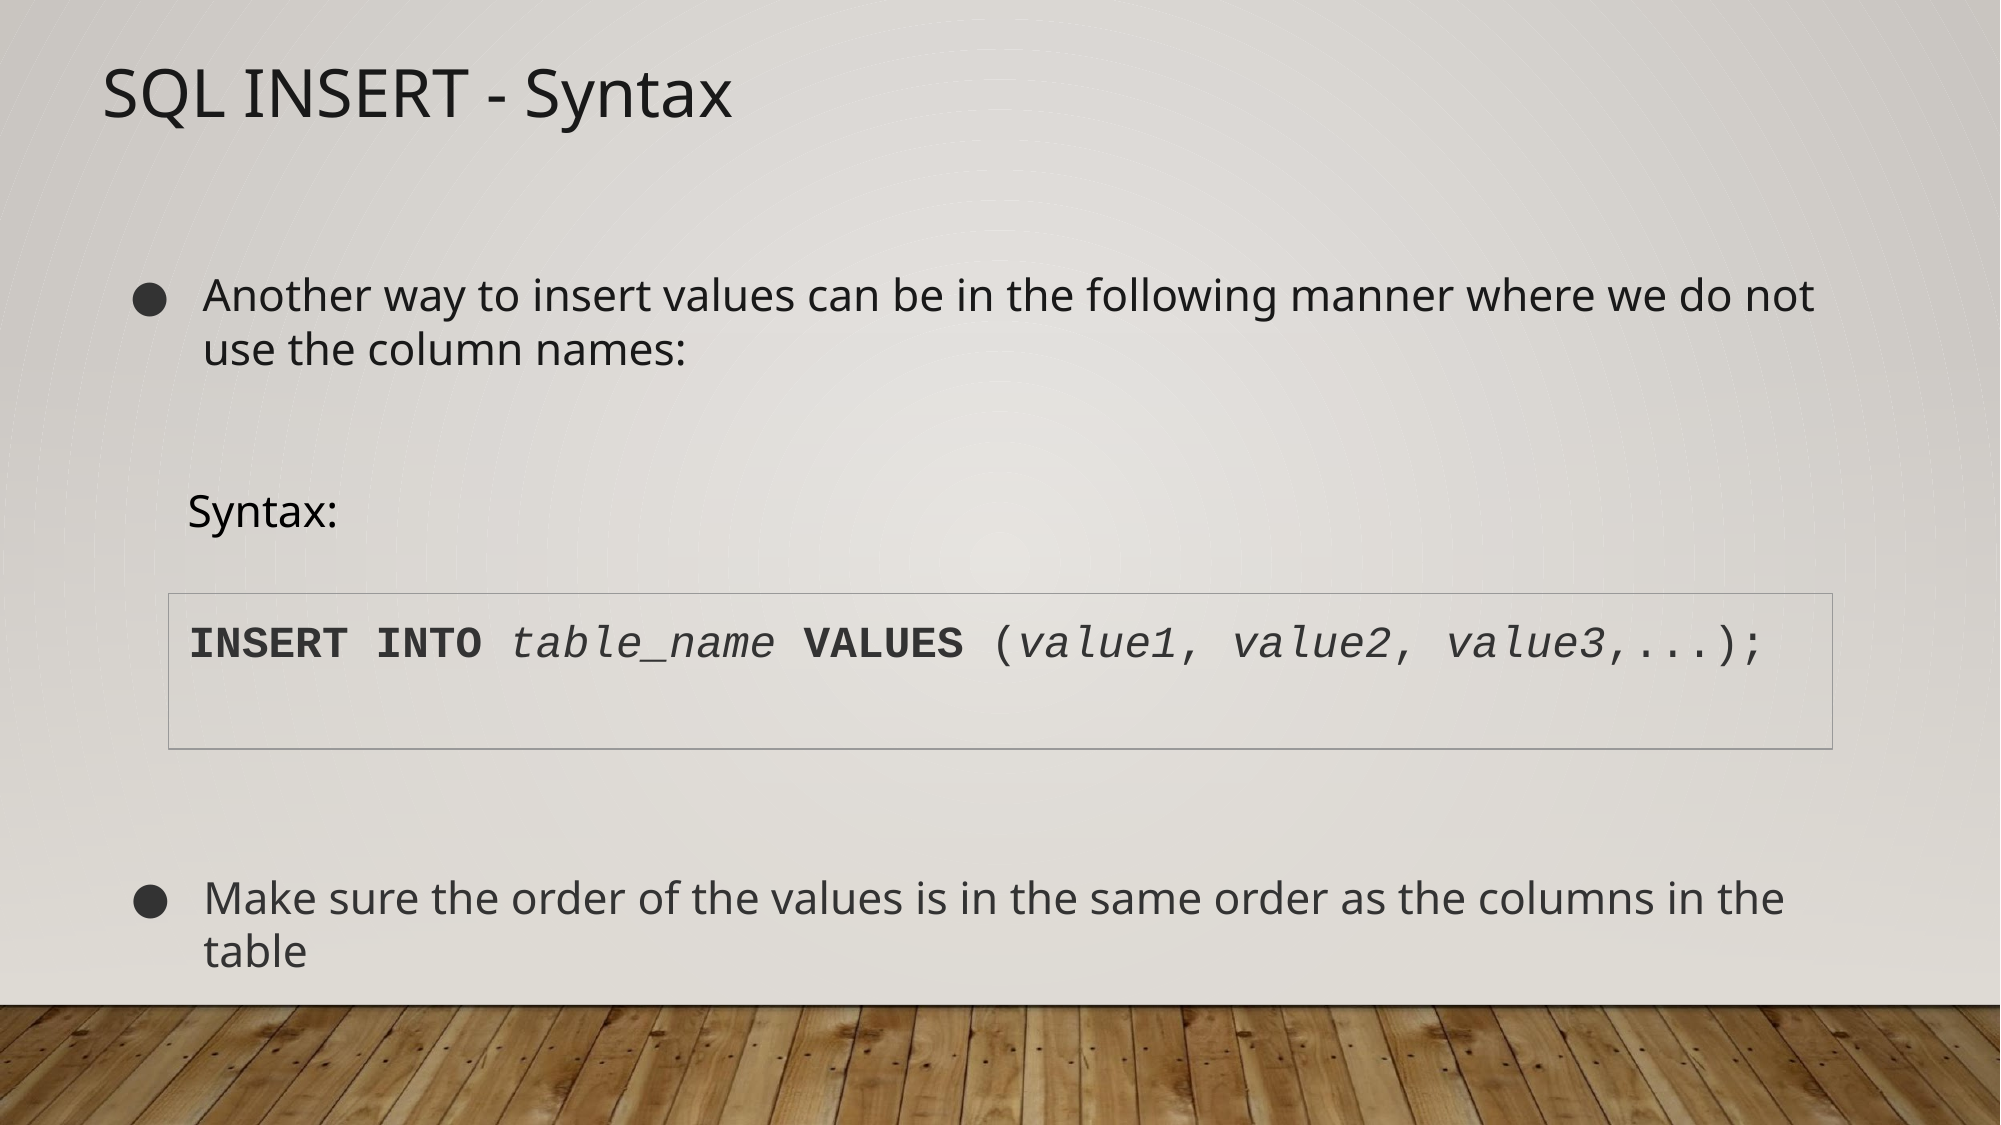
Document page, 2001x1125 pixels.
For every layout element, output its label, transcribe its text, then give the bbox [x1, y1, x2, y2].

text_box Syntax: [167, 463, 397, 620]
text_box INSERT INTO table_name VALUES (value1, value2, value3,...); [168, 593, 1833, 750]
text_box Another way to insert values can be in the following manner where we do not use the column names: [82, 247, 1892, 493]
picture [0, 1005, 2000, 1125]
text_box Make sure the order of the values is in the same order as the columns in the table [83, 849, 1892, 952]
text_box SQL INSERT - Syntax [82, 30, 1713, 147]
